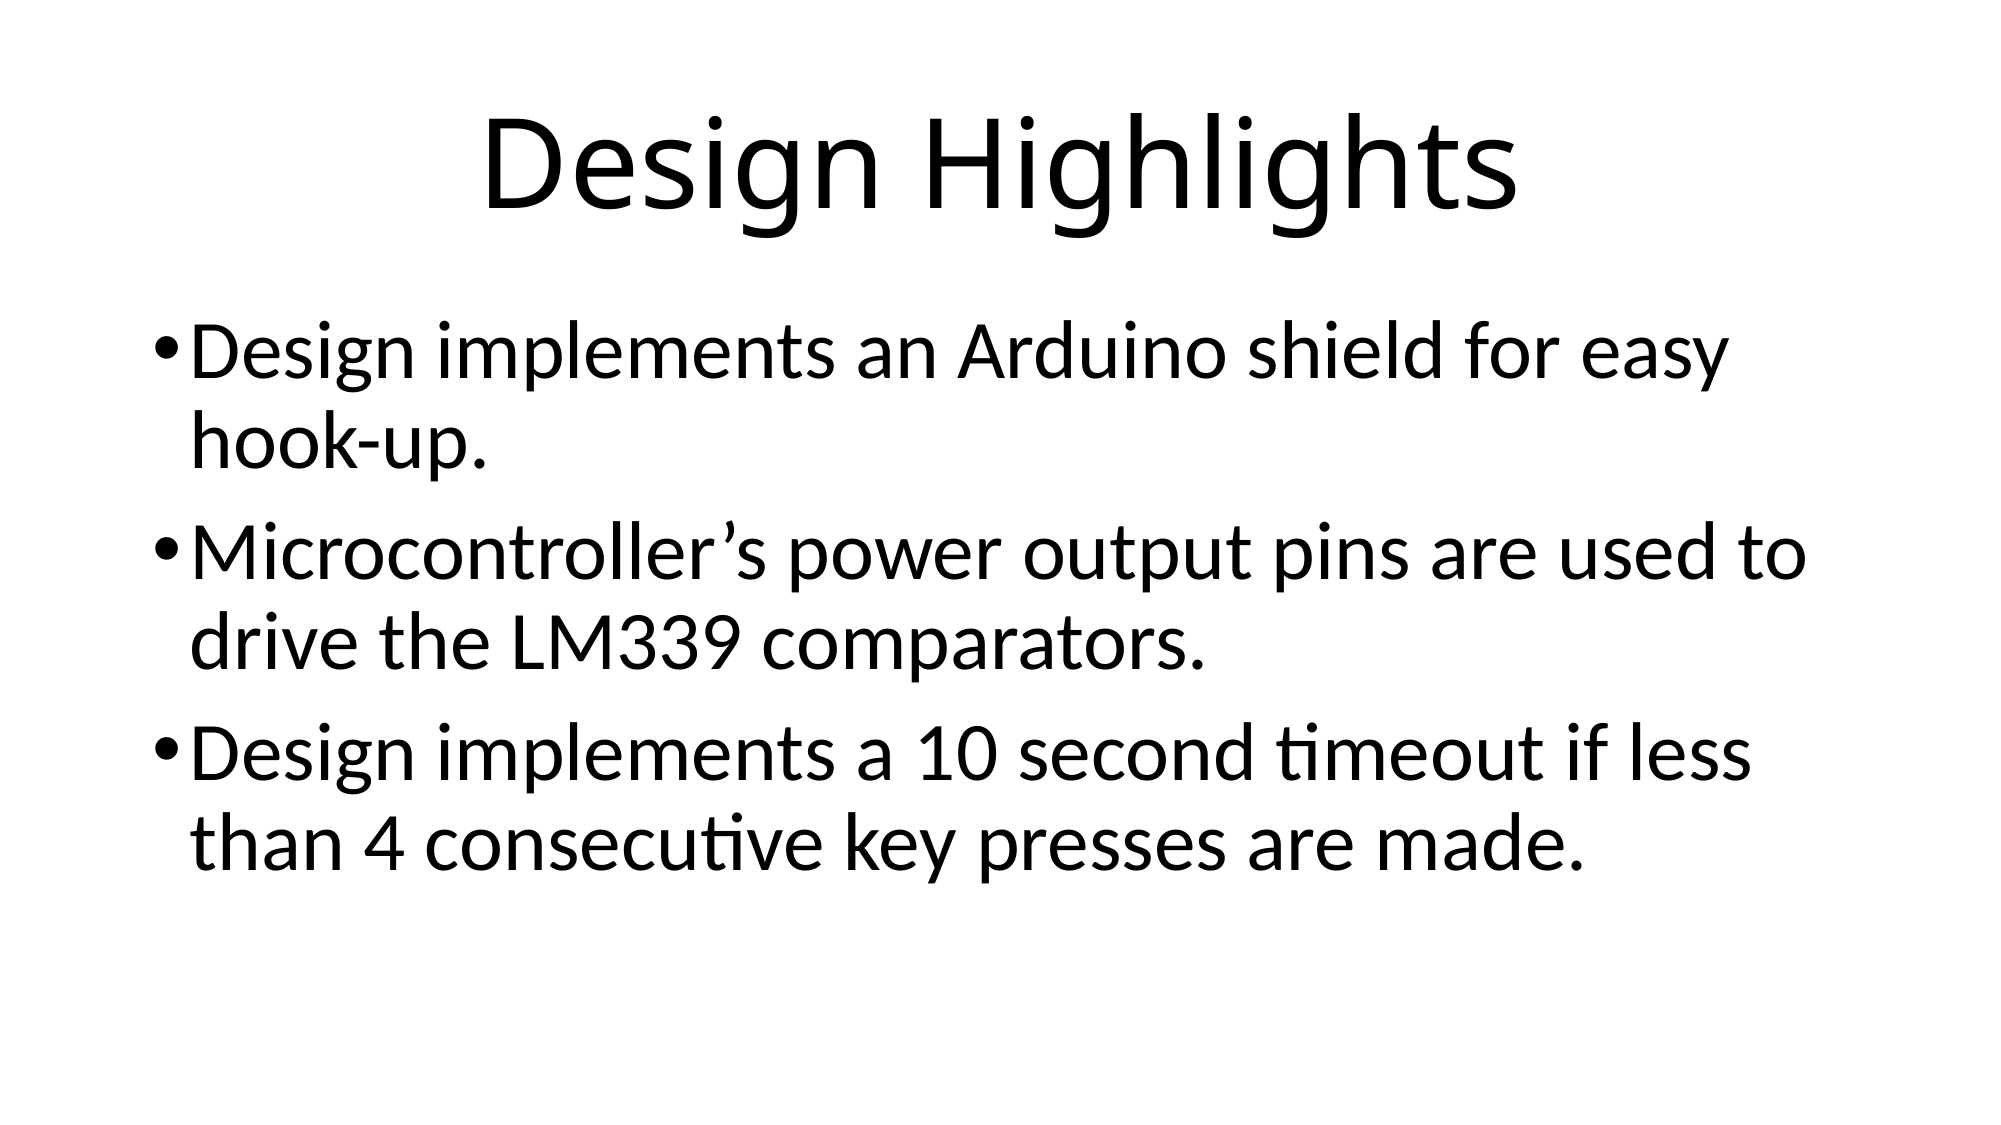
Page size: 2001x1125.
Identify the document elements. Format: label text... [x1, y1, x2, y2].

title Design Highlights [137, 59, 1863, 278]
list Design implements an Arduino shield for easy hook-up. Microcontroller’s power output pins are used to drive the LM339 comparators. Design implements a 10 second timeout if less than 4 consecutive key presses are made. [137, 299, 1863, 1014]
